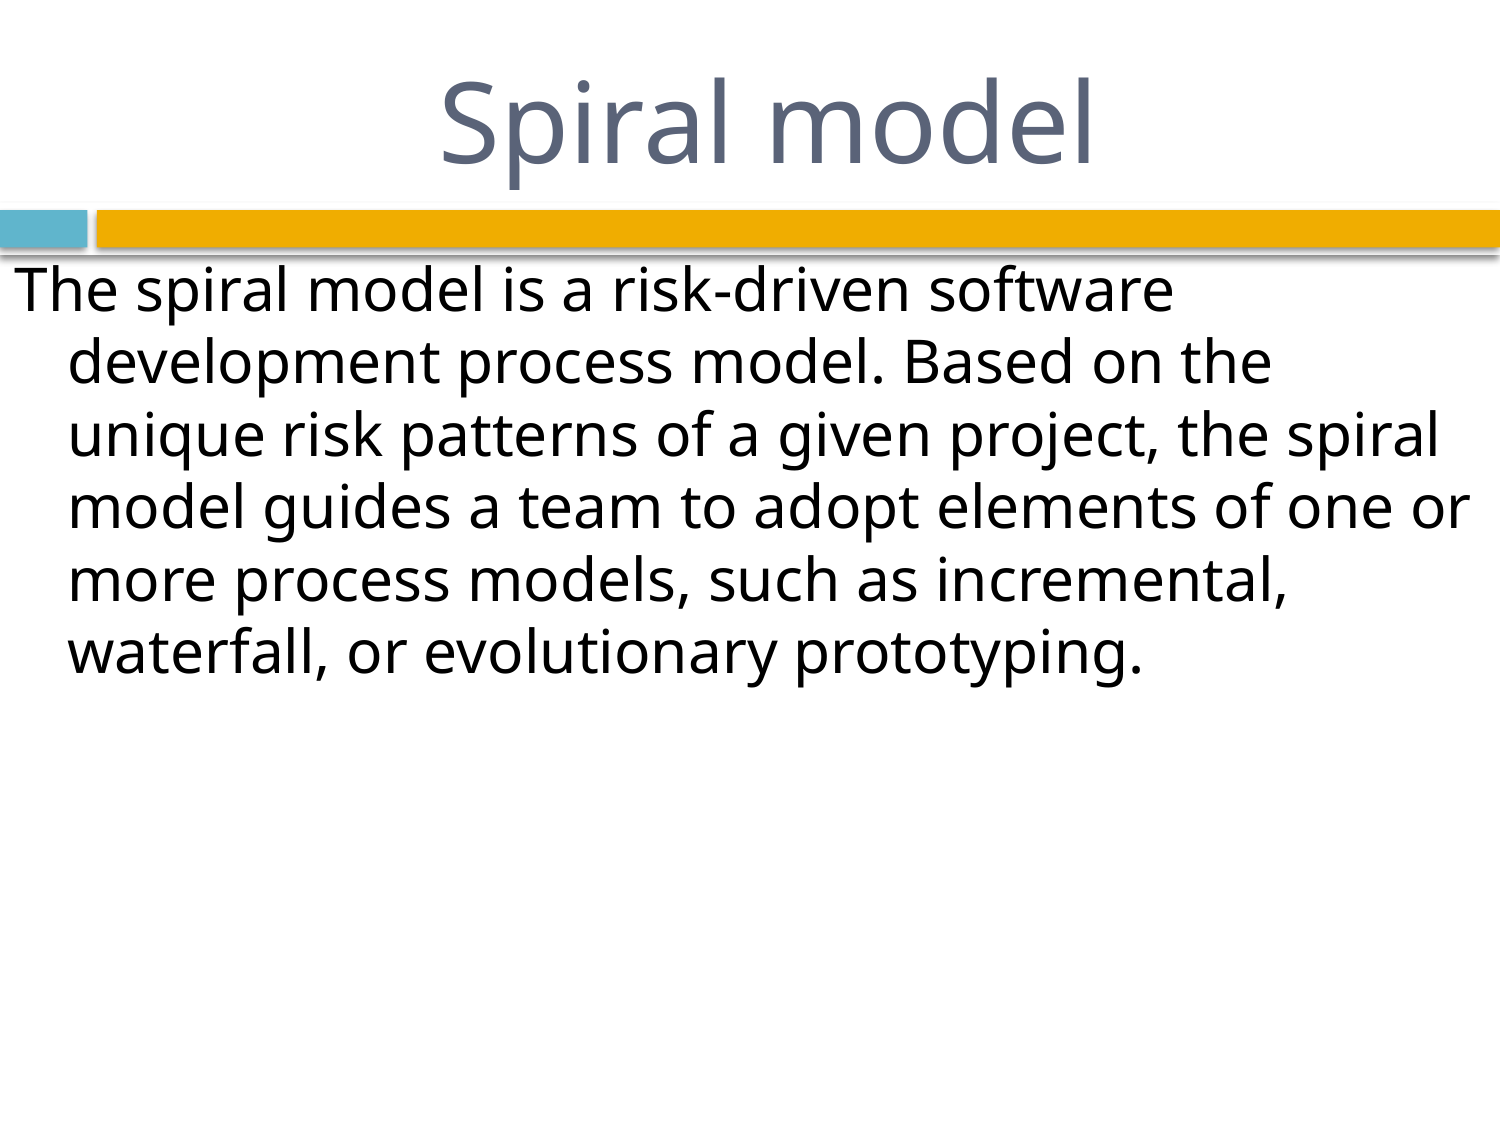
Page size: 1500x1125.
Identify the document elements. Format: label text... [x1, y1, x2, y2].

list The spiral model is a risk-driven software development process model. Based on the unique risk patterns of a given project, the spiral model guides a team to adopt elements of one or more process models, such as incremental, waterfall, or evolutionary prototyping. [0, 243, 1500, 1125]
title Spiral model [100, 37, 1438, 200]
